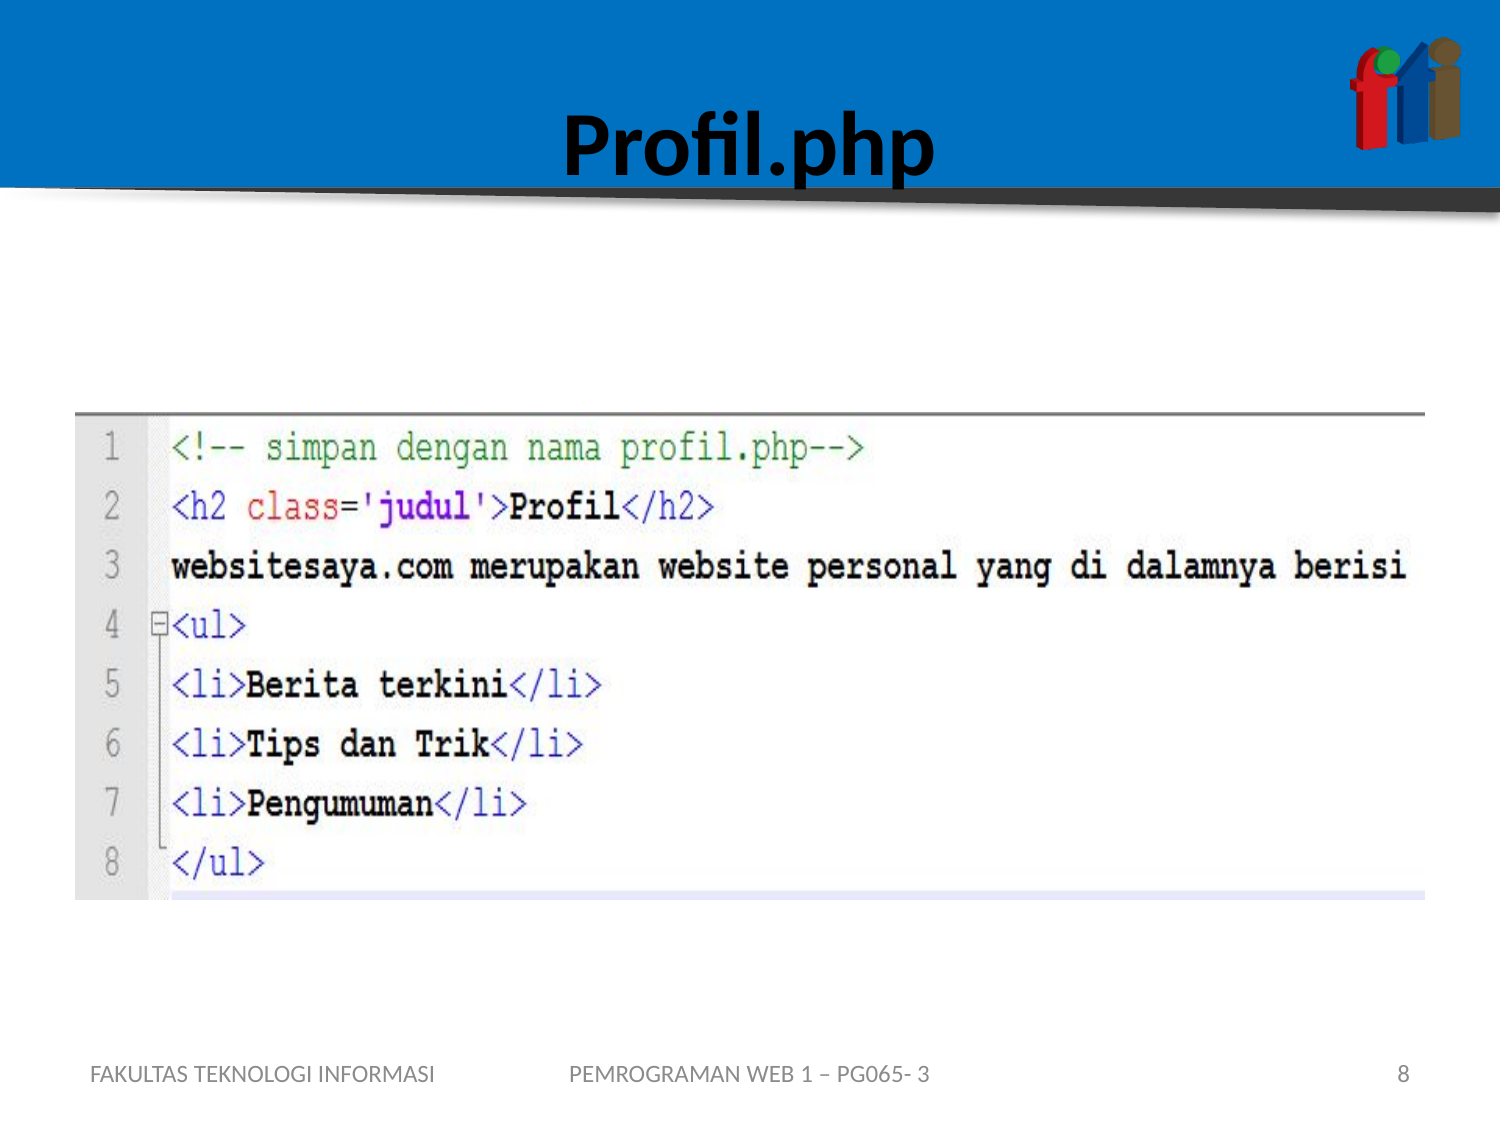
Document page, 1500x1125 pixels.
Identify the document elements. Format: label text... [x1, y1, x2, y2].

picture [1350, 37, 1461, 150]
slide_number FAKULTAS TEKNOLOGI INFORMASI [75, 1042, 488, 1103]
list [74, 412, 1426, 901]
footer PEMROGRAMAN WEB 1 – PG065- 3 [512, 1042, 988, 1103]
slide_number 8 [1074, 1042, 1425, 1103]
title Profil.php [75, 45, 1425, 233]
